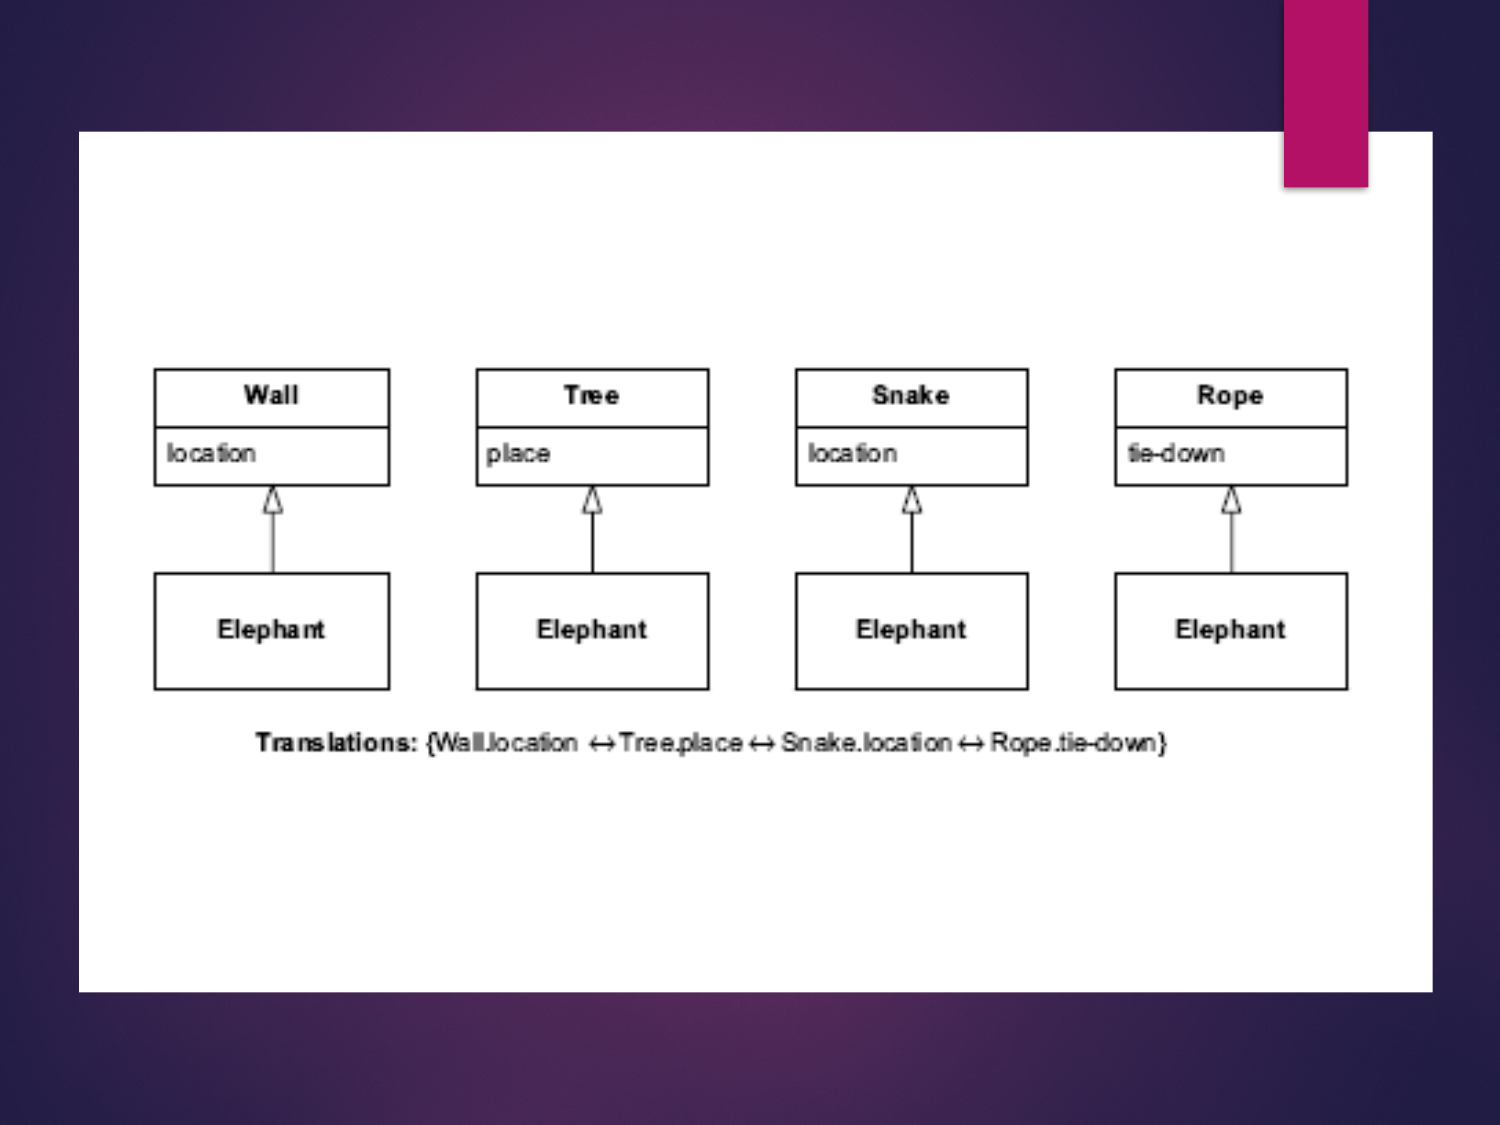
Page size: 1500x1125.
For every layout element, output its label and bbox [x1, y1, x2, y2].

text_box [78, 130, 1434, 994]
text_box [1283, 0, 1369, 188]
picture [138, 347, 1374, 777]
text_box [0, 0, 1500, 1125]
